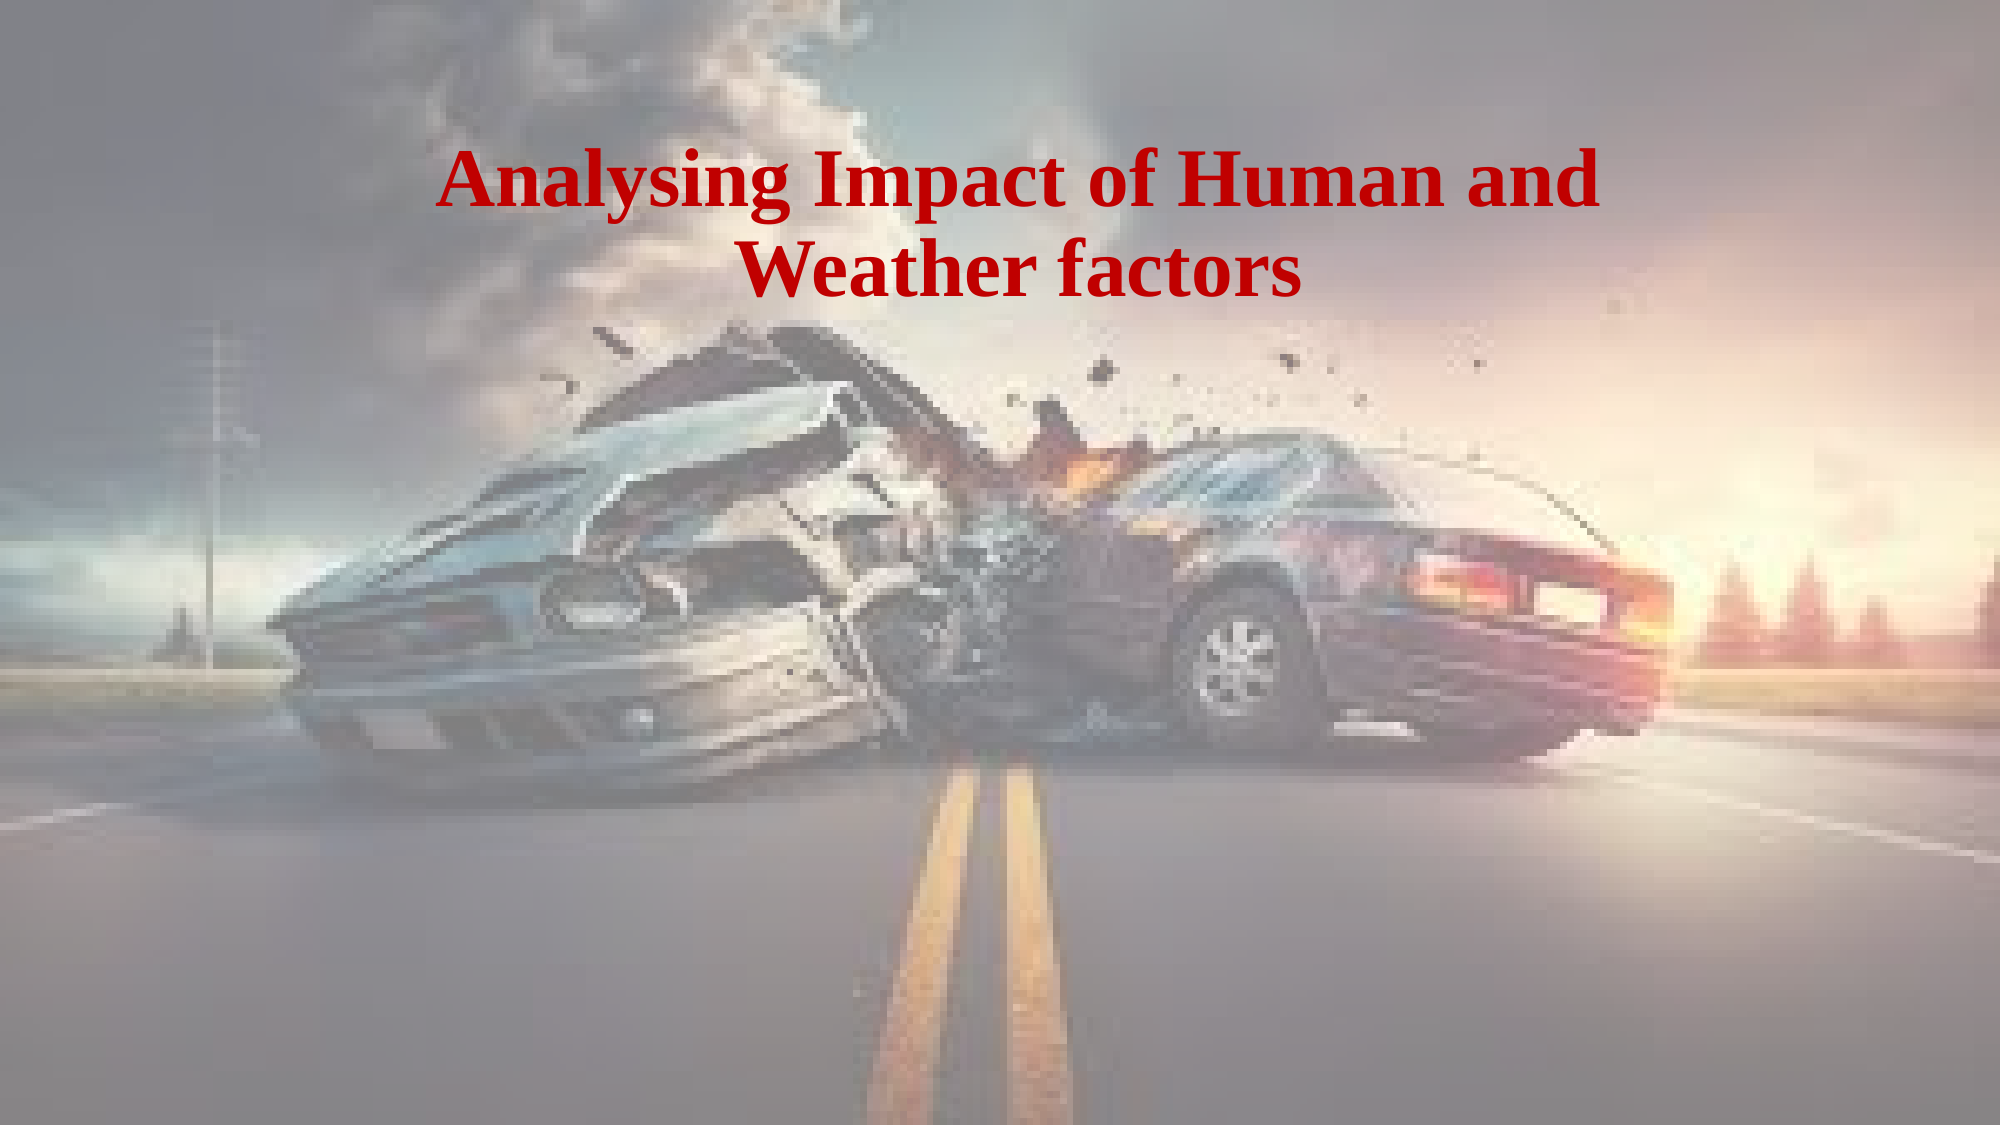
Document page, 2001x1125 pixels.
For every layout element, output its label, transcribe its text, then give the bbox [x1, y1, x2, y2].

title Analysing Impact of Human and Weather factors [268, 94, 1769, 422]
